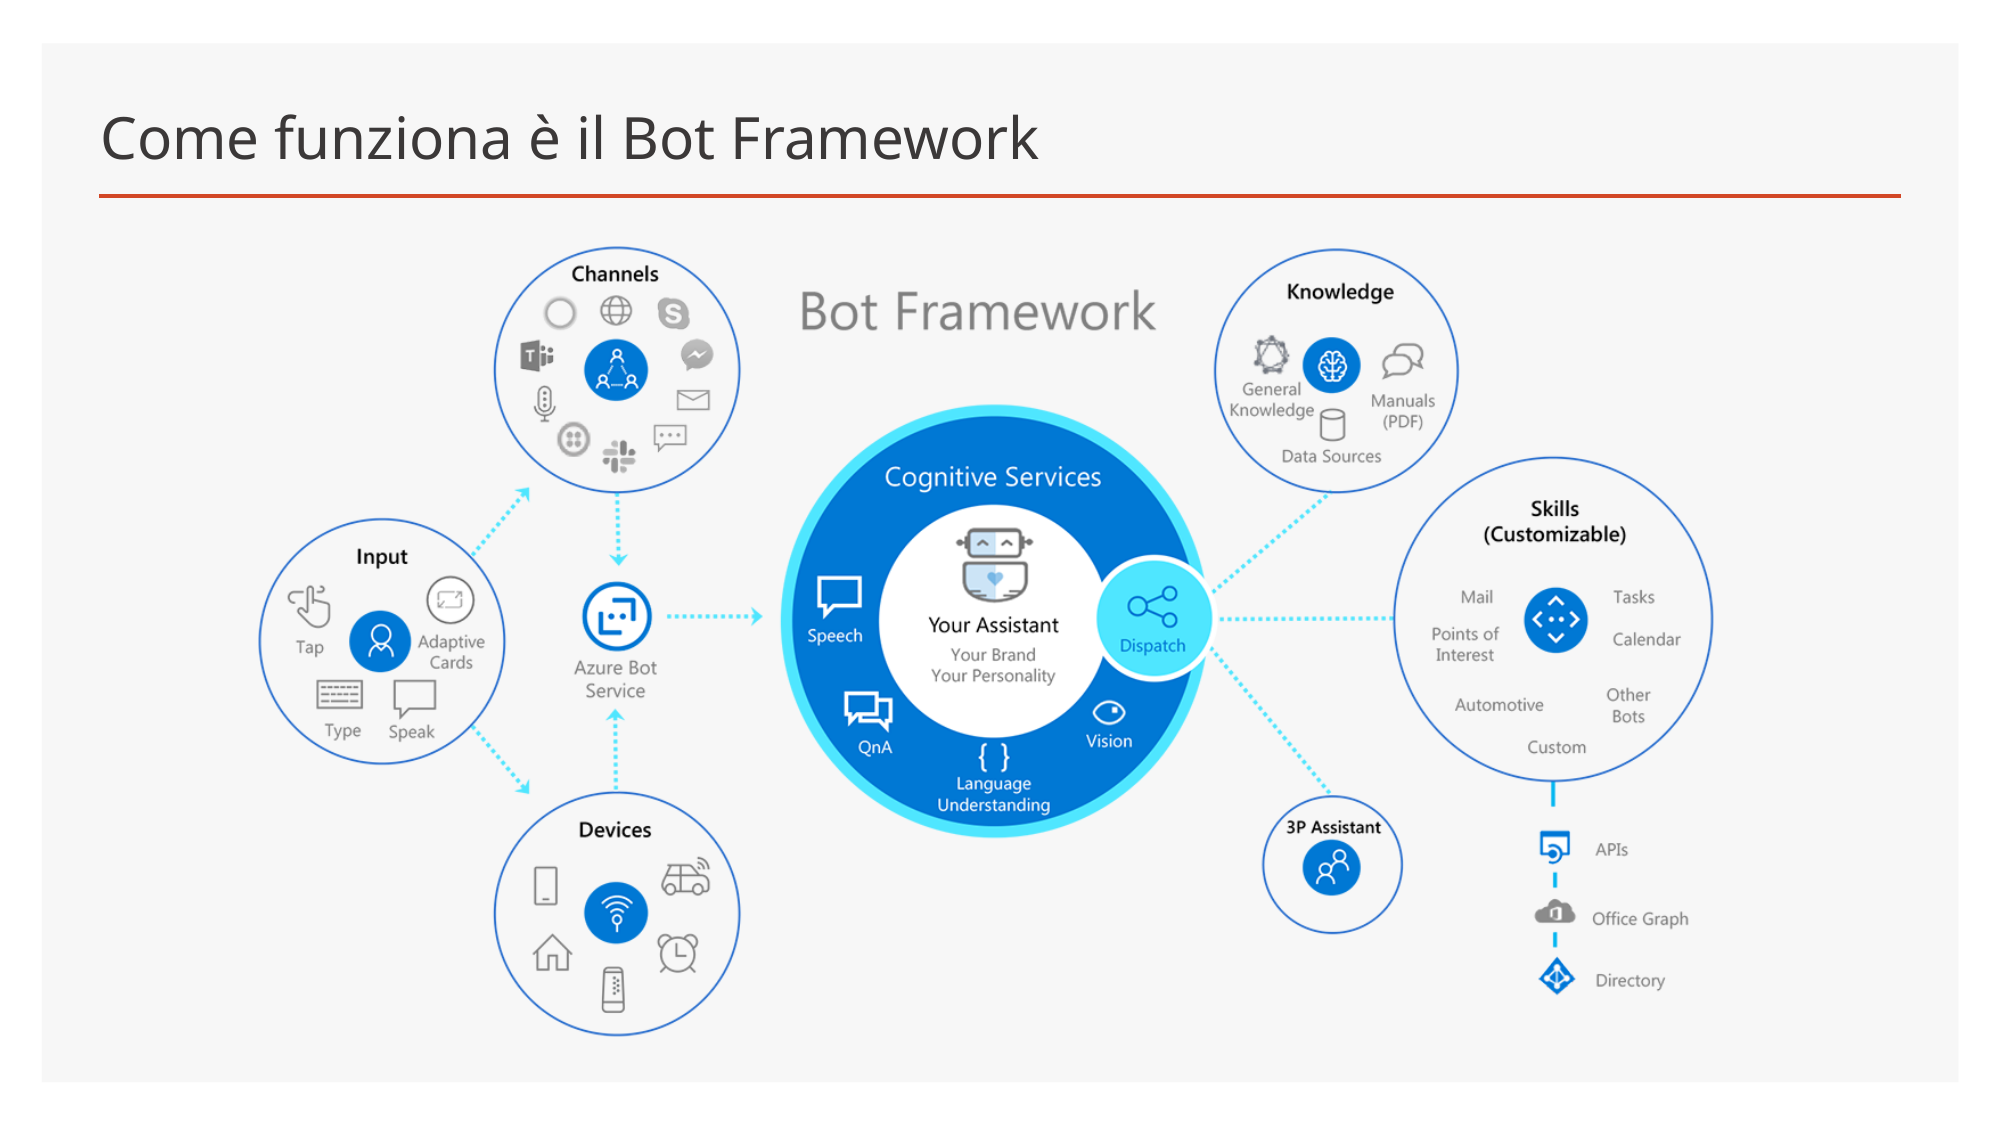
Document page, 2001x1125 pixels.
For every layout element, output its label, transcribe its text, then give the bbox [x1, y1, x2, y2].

title Come funziona è il Bot Framework [85, 73, 1214, 179]
picture [257, 245, 1715, 1038]
